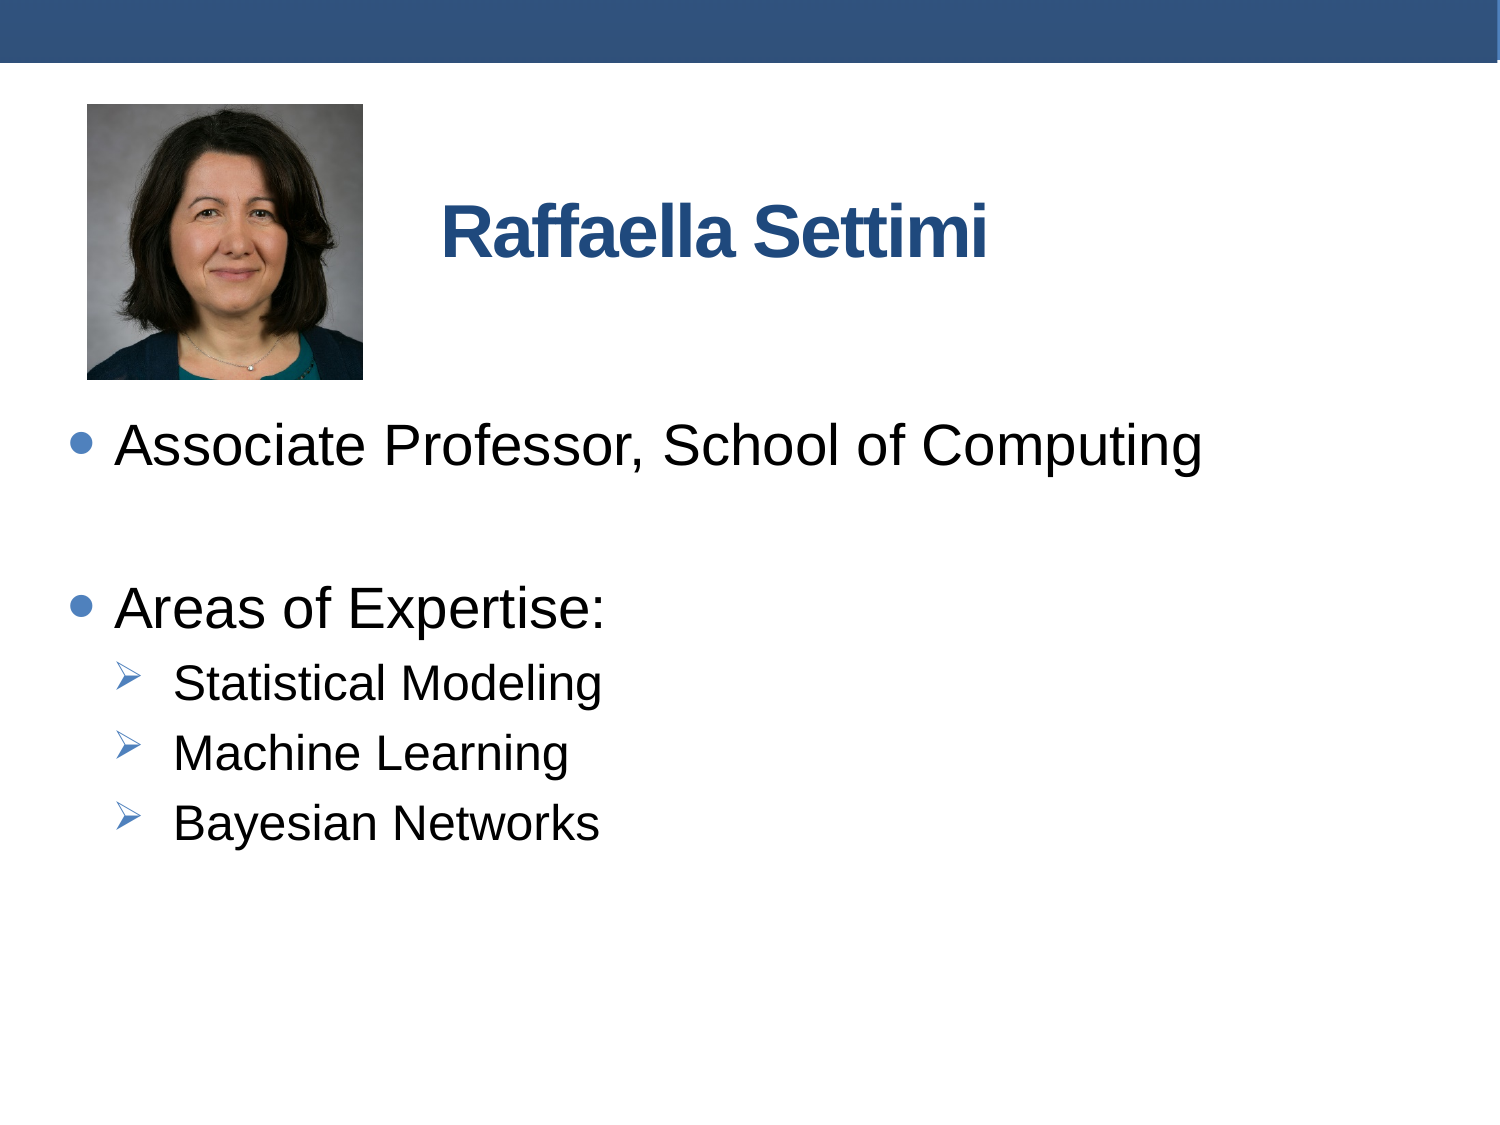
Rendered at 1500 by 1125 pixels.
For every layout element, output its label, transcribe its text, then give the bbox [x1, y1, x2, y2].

list Associate Professor, School of Computing Areas of Expertise: Statistical Modeling Machine Learning Bayesian Networks [52, 399, 1303, 1050]
picture [87, 104, 363, 381]
title Raffaella Settimi [425, 146, 1225, 309]
picture [0, 0, 1498, 63]
